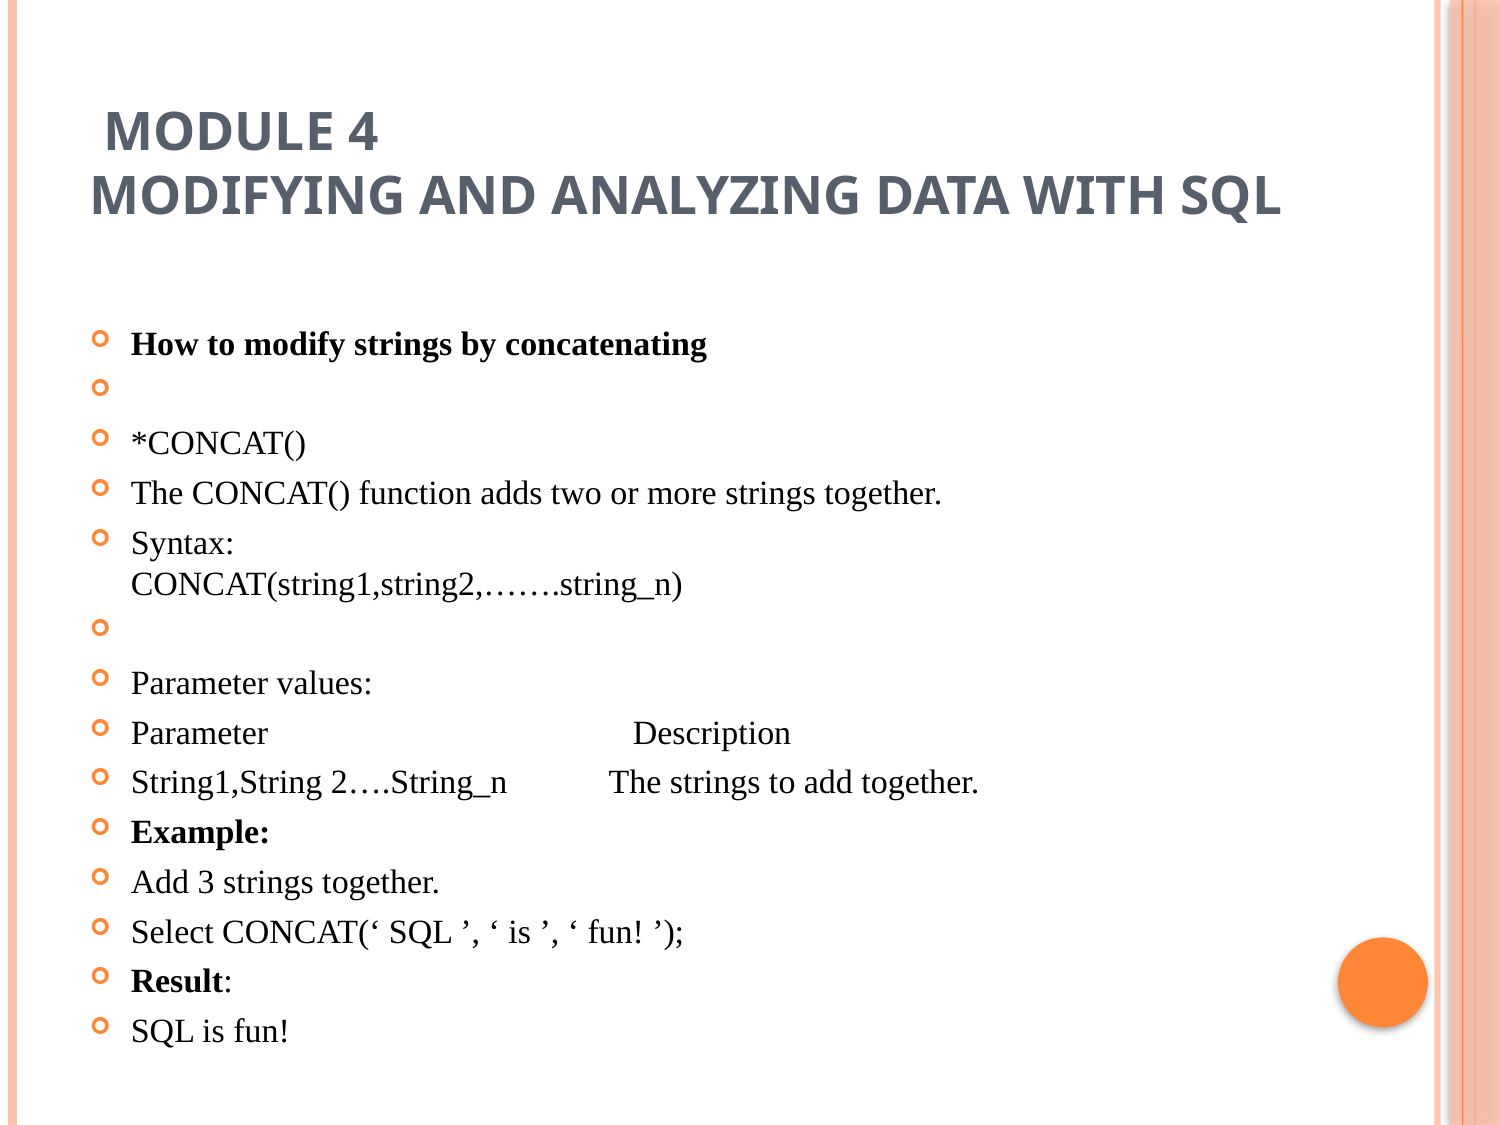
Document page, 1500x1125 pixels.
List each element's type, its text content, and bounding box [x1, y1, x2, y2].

list How to modify strings by concatenating *CONCAT() The CONCAT() function adds two or more strings together. Syntax: CONCAT(string1,string2,…….string_n) Parameter values: Parameter Description String1,String 2….String_n The strings to add together. Example: Add 3 strings together. Select CONCAT(‘ SQL ’, ‘ is ’, ‘ fun! ’); Result: SQL is fun! [75, 262, 1300, 1062]
title Module 4 Modifying and Analyzing Data with SQL [75, 45, 1300, 233]
